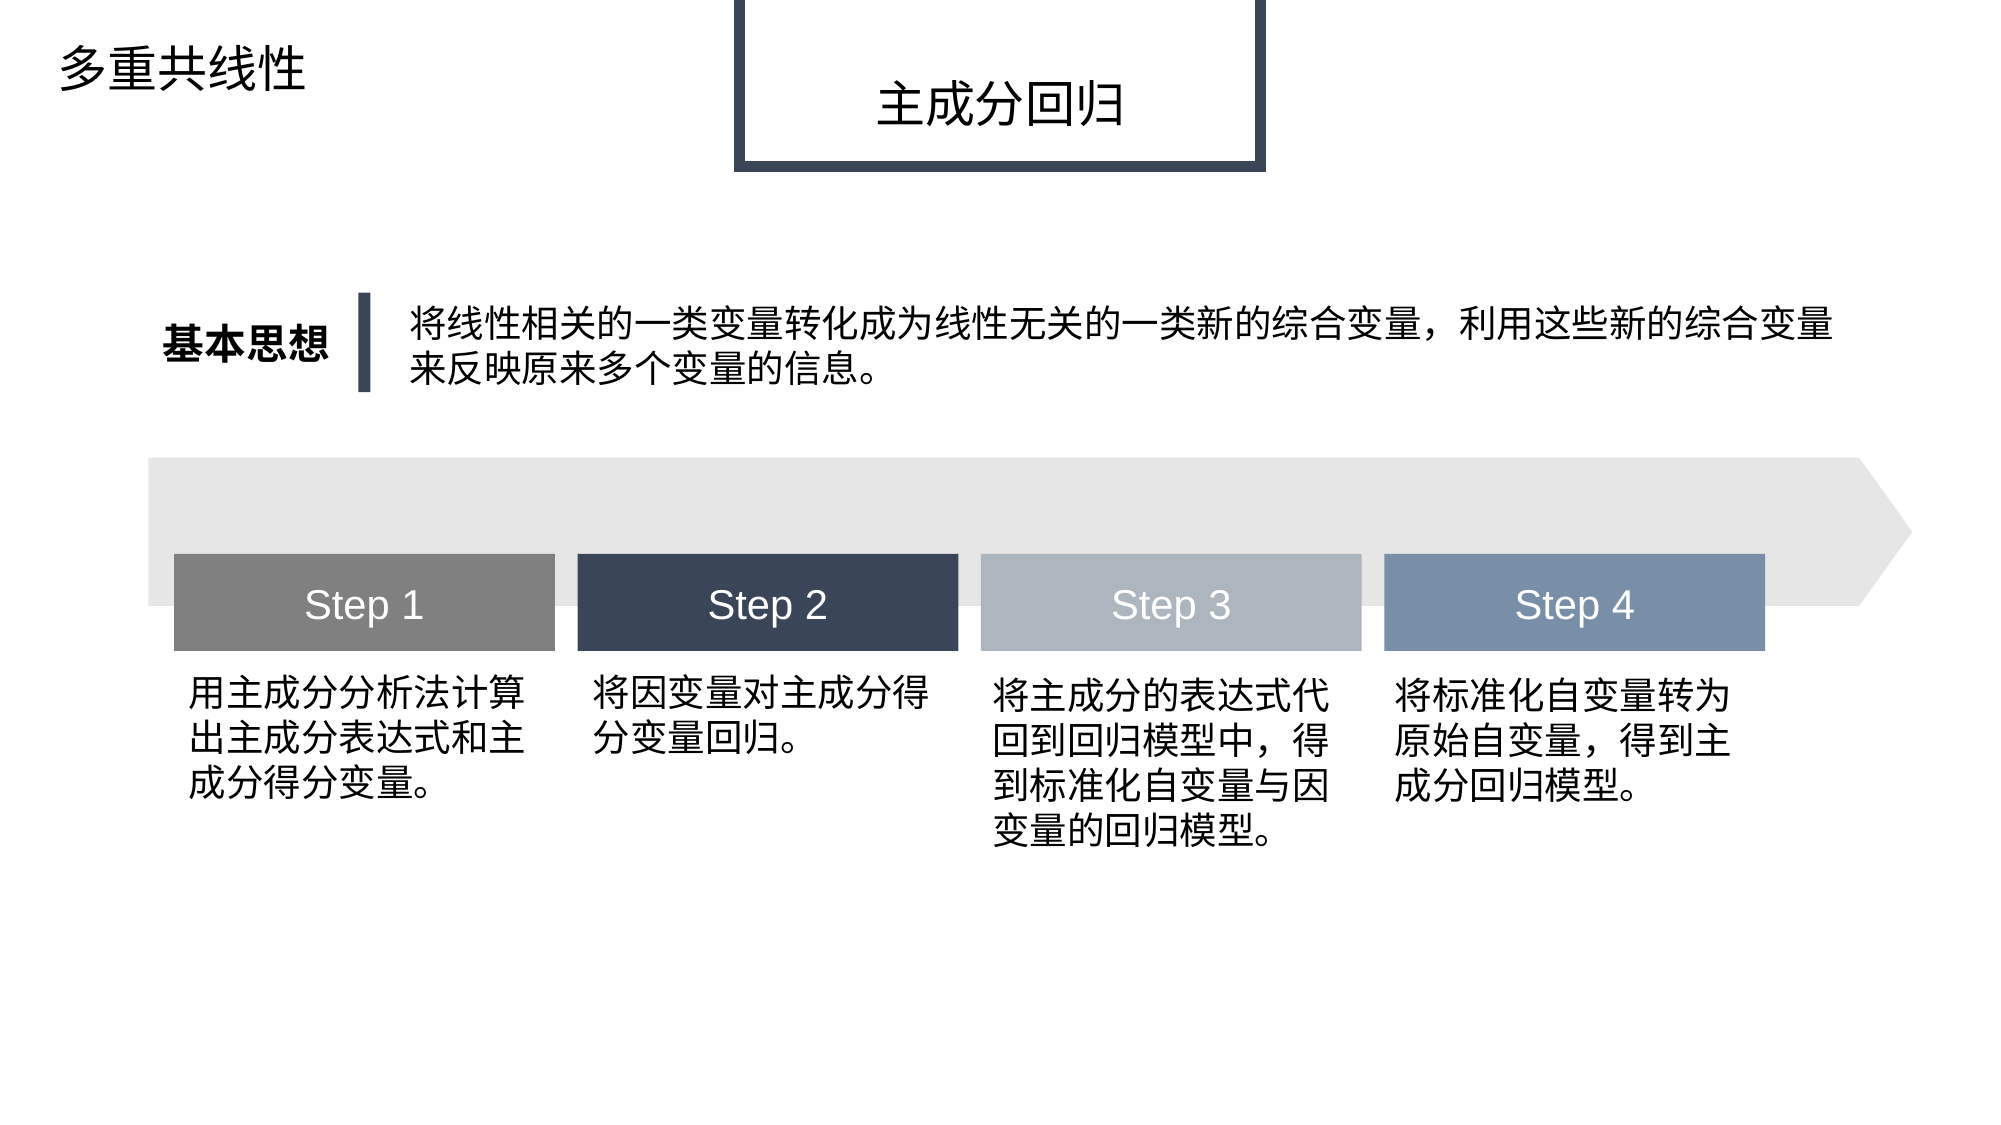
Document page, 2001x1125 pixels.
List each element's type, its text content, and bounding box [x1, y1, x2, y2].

text_box [739, 0, 1261, 168]
text_box 多重共线性 [26, 2, 339, 107]
text_box 基本思想 [148, 310, 357, 376]
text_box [148, 457, 1913, 892]
text_box 主成分回归 [780, 0, 1220, 141]
text_box 将线性相关的一类变量转化成为线性无关的一类新的综合变量，利用这些新的综合变量来反映原来多个变量的信息。 [394, 292, 1863, 398]
text_box [357, 292, 371, 393]
